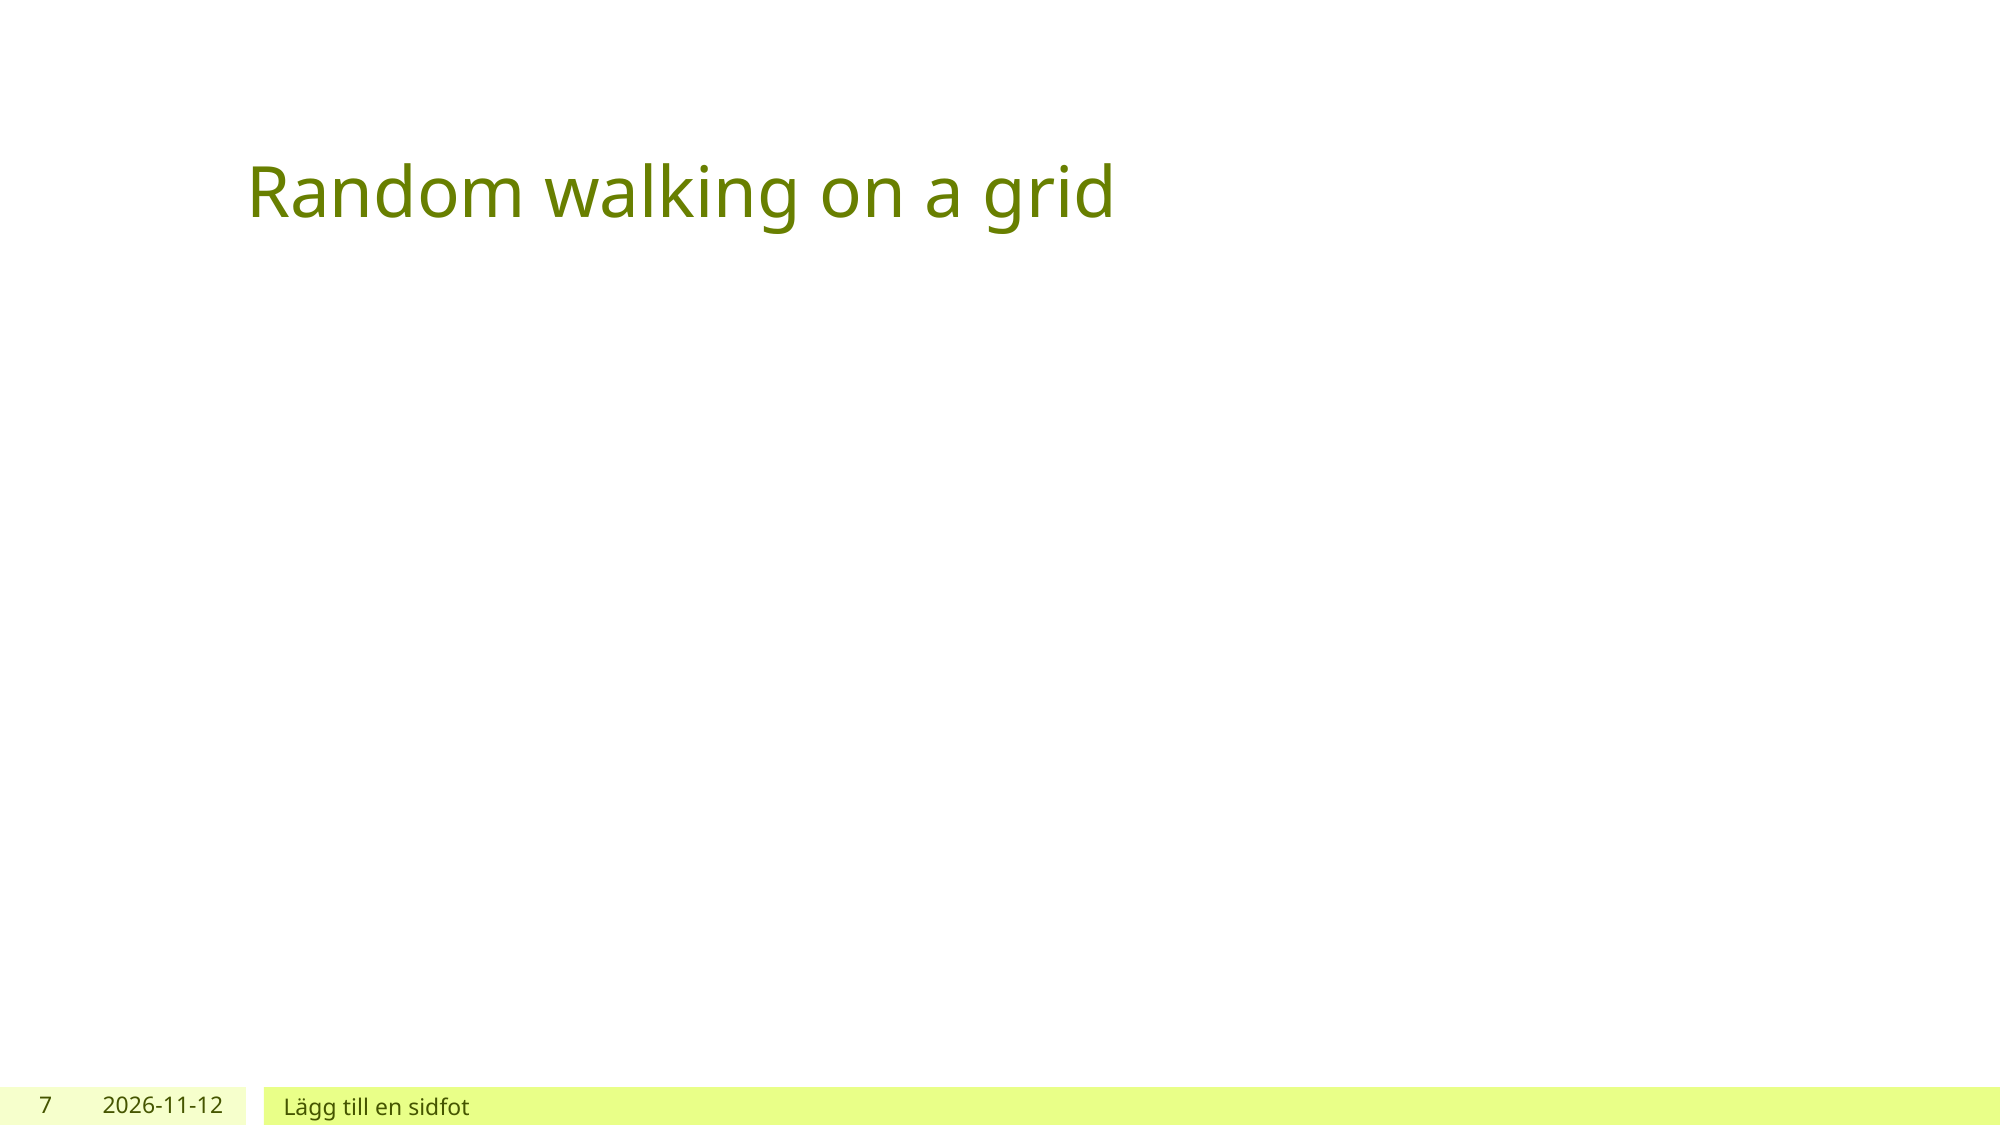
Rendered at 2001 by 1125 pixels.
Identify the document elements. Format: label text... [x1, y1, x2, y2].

title Random walking on a grid [231, 45, 1769, 240]
slide_number 7 [0, 1087, 68, 1125]
footer Lägg till en sidfot [268, 1087, 1769, 1125]
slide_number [74, 1087, 239, 1125]
